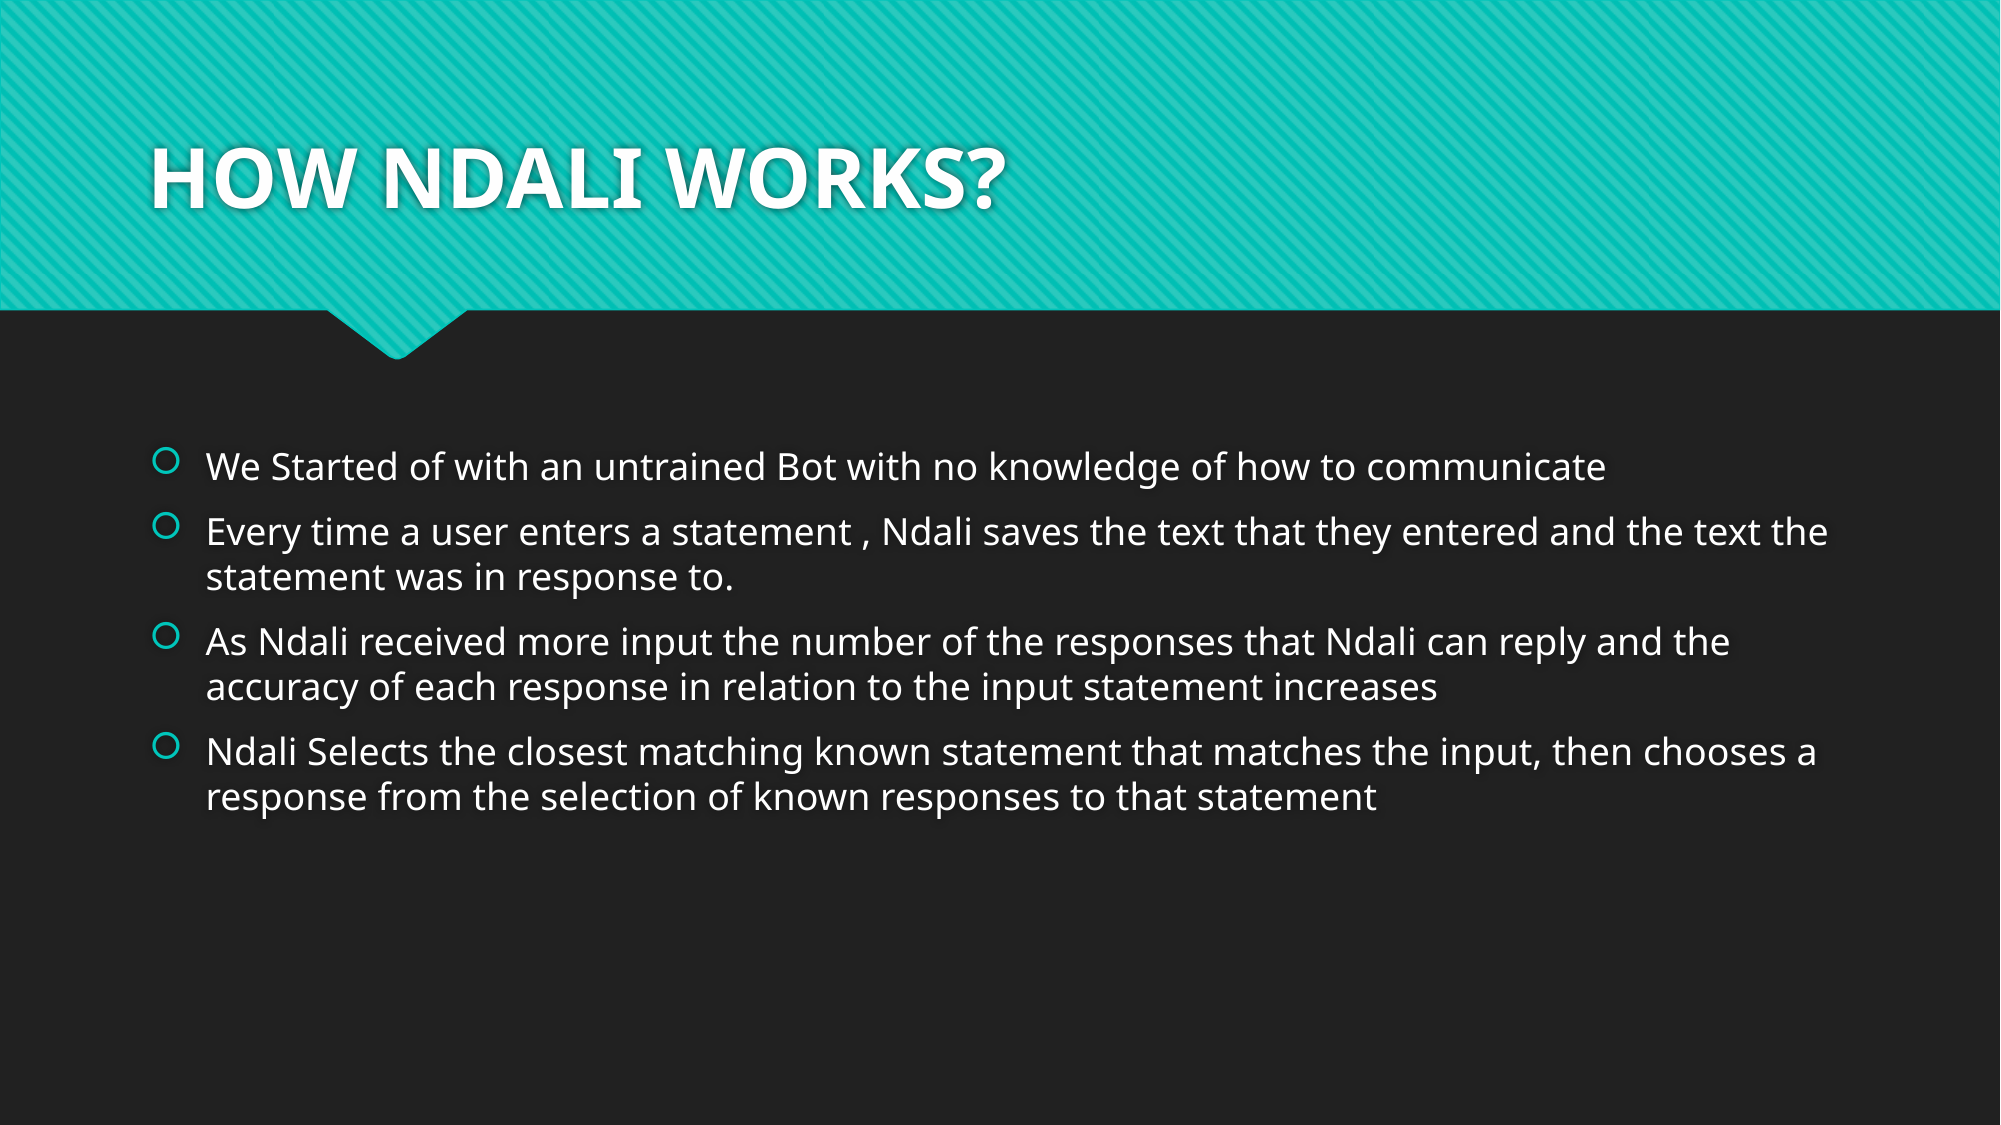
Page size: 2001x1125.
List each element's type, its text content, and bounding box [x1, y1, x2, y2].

title HOW NDALI WORKS? [132, 73, 1868, 233]
list We Started of with an untrained Bot with no knowledge of how to communicate Every time a user enters a statement , Ndali saves the text that they entered and the text the statement was in response to. As Ndali received more input the number of the responses that Ndali can reply and the accuracy of each response in relation to the input statement increases Ndali Selects the closest matching known statement that matches the input, then chooses a response from the selection of known responses to that statement [134, 364, 1866, 962]
